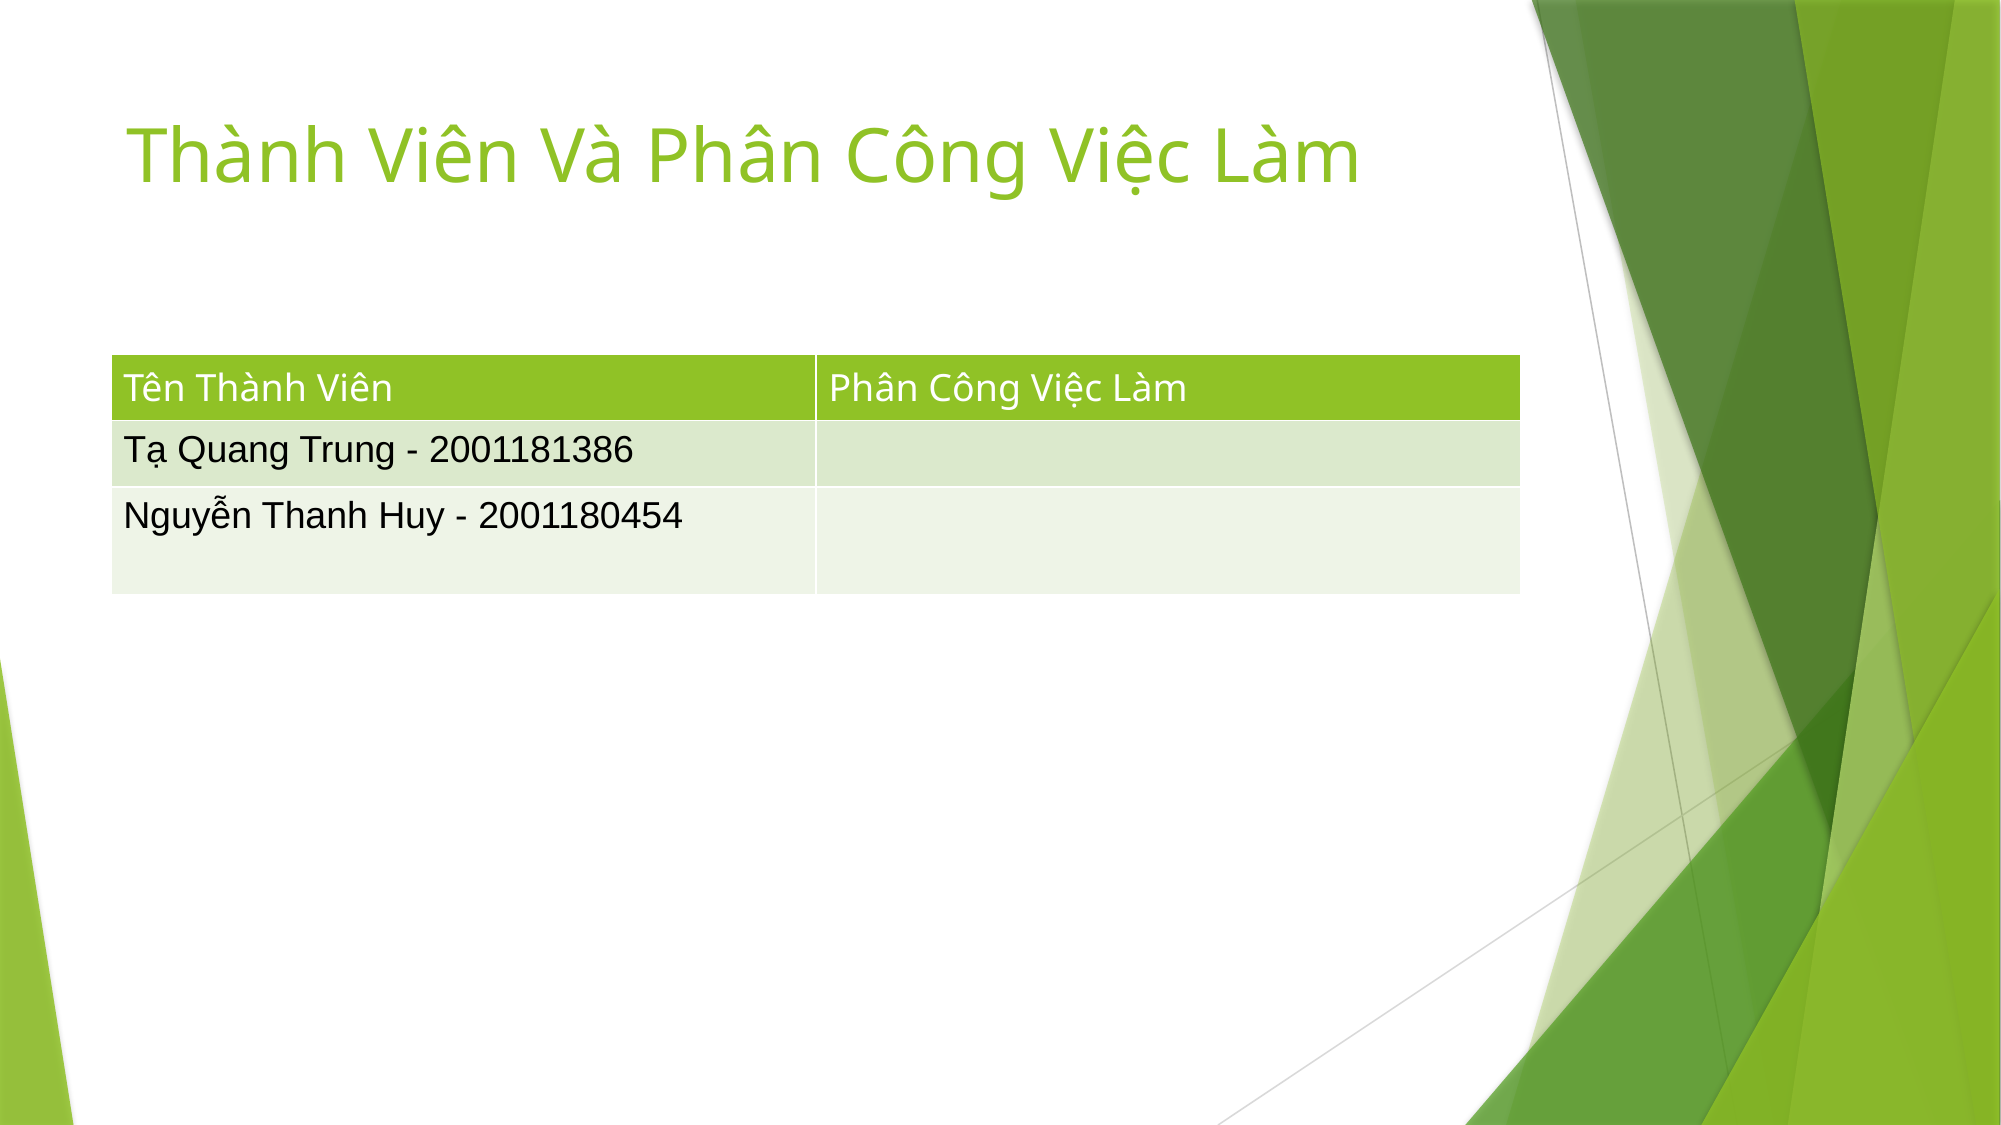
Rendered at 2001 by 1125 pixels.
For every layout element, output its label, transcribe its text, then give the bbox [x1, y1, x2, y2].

table_cell [817, 488, 1520, 594]
table_cell Nguyễn Thanh Huy - 2001180454 [112, 488, 815, 594]
title Thành Viên Và Phân Công Việc Làm [111, 99, 1522, 317]
table_cell Tạ Quang Trung - 2001181386 [112, 421, 815, 486]
table_header Phân Công Việc Làm [817, 355, 1520, 420]
table_header Tên Thành Viên [112, 355, 815, 420]
table_cell [817, 421, 1520, 486]
